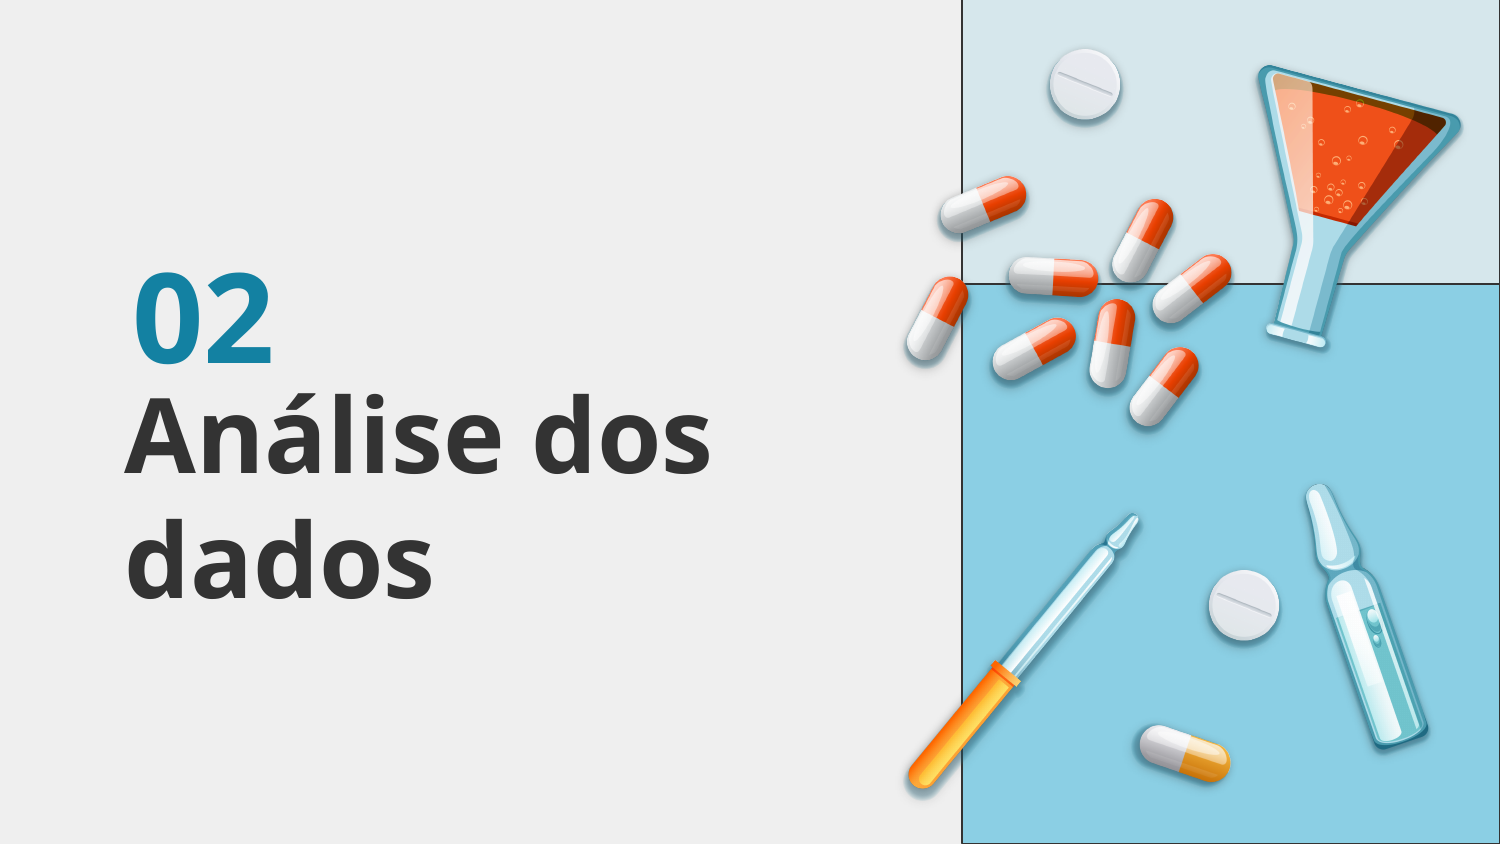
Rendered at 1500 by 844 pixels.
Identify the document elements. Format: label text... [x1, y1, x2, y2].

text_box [902, 49, 1464, 809]
title 02 [116, 238, 388, 390]
title Análise dos dados [109, 493, 897, 635]
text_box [961, 0, 1500, 844]
